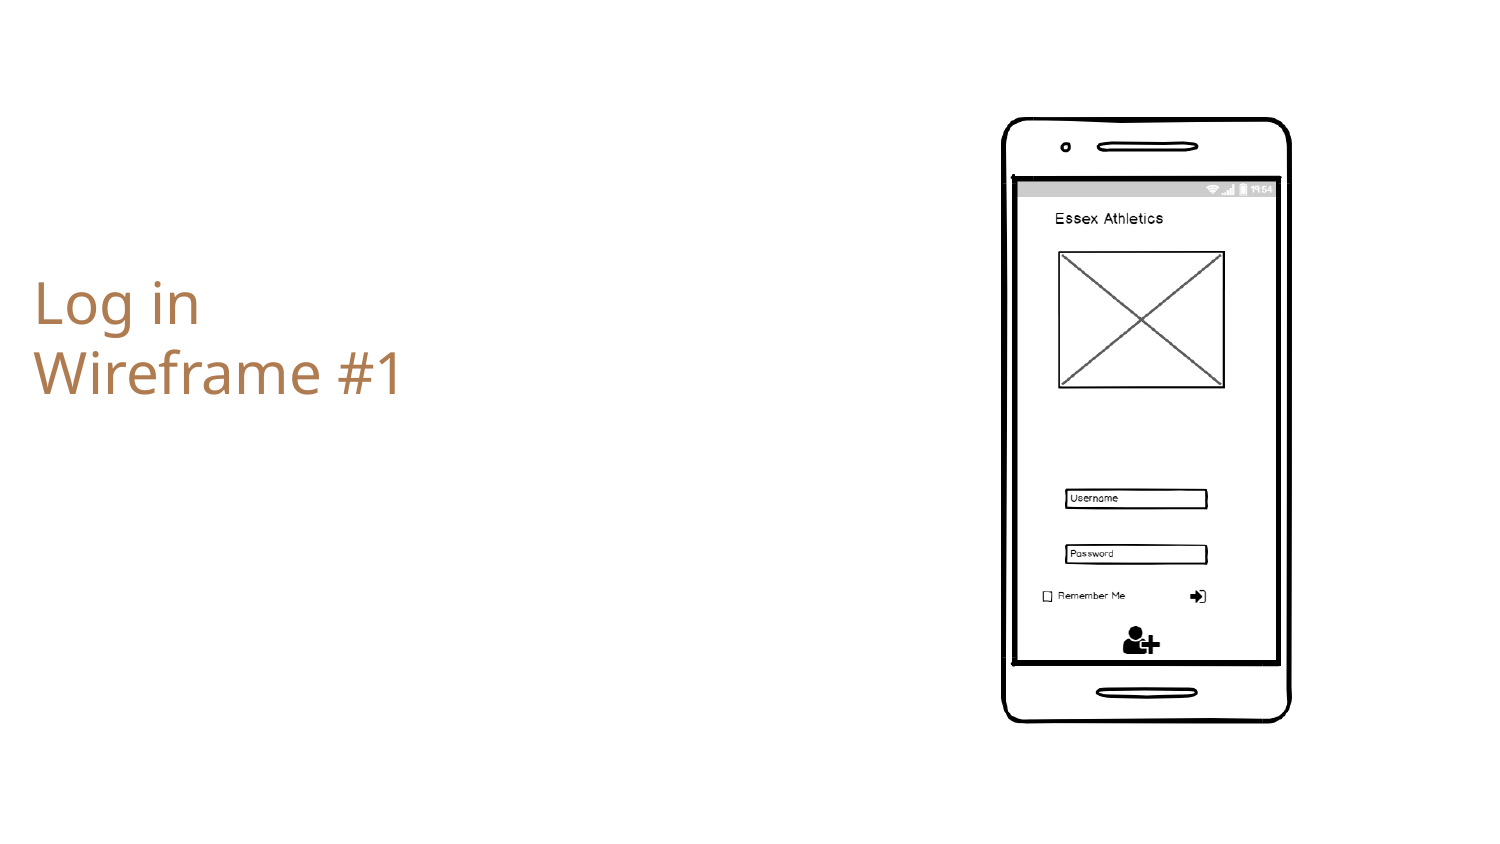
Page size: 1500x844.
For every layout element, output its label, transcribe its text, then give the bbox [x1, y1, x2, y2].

title Log in Wireframe #1 [18, 251, 639, 429]
picture [1000, 103, 1306, 741]
